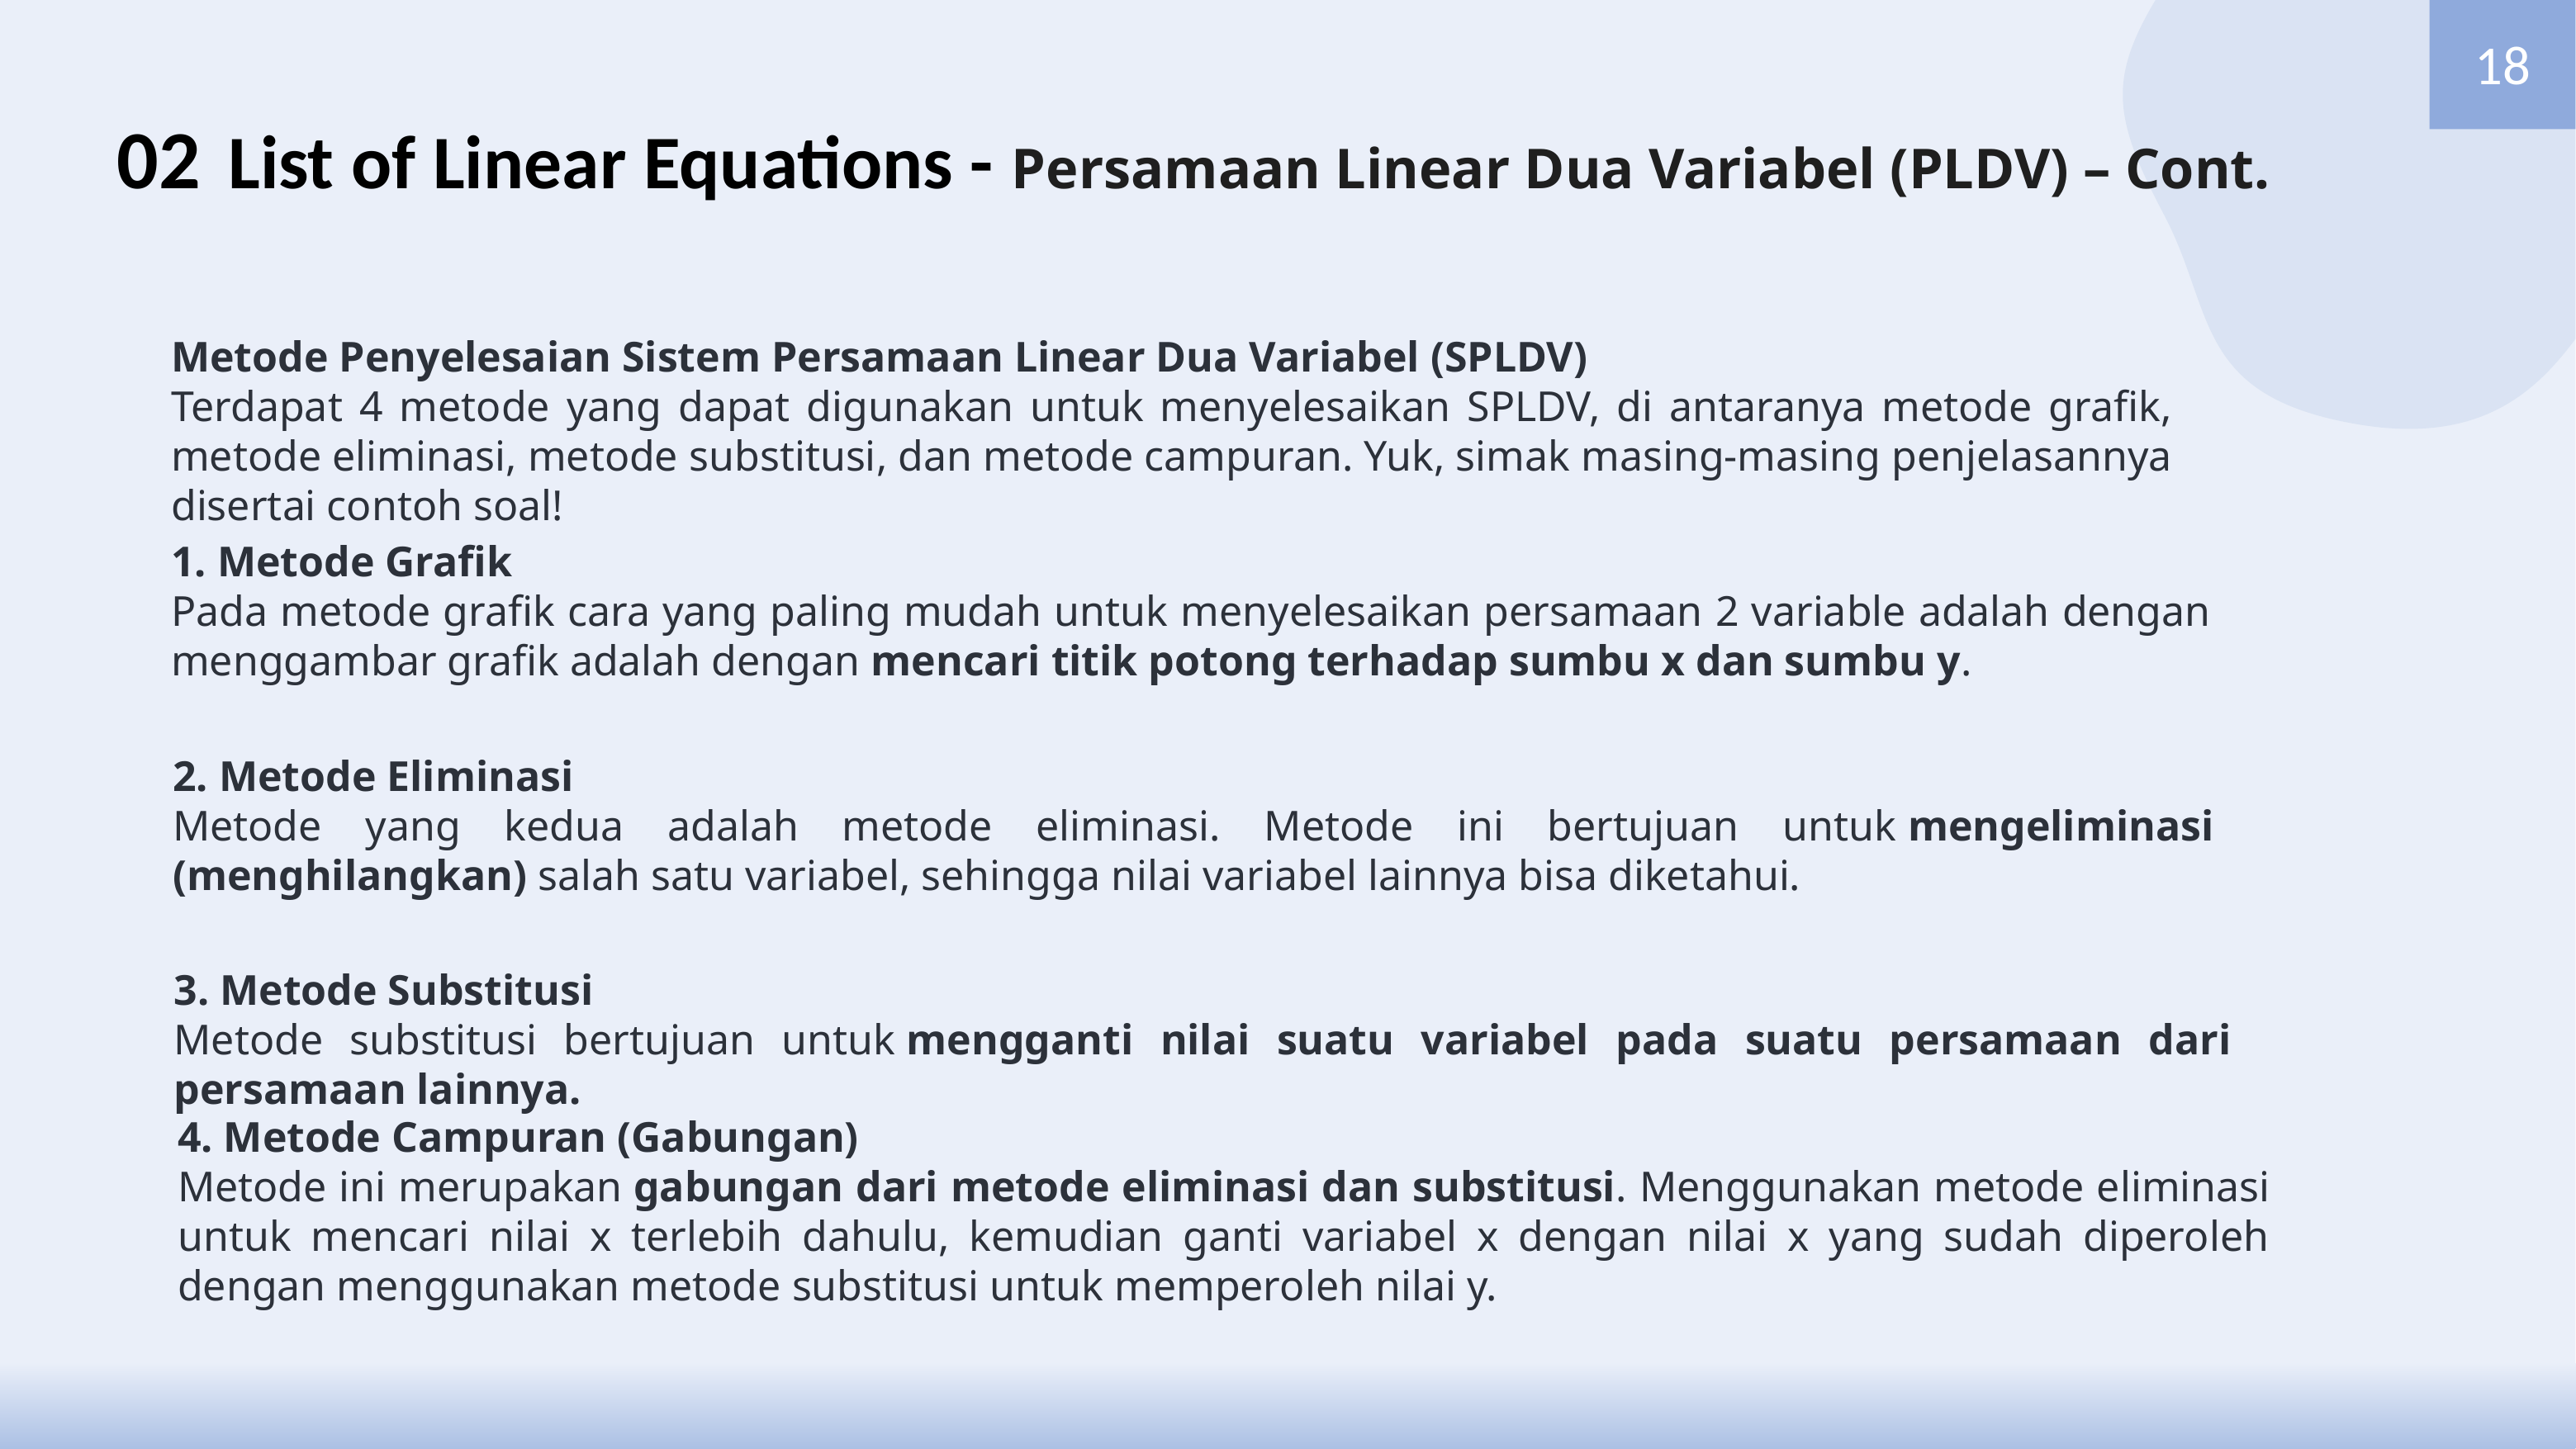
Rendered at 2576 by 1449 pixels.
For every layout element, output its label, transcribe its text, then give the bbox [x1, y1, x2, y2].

text_box Metode Penyelesaian Sistem Persamaan Linear Dua Variabel (SPLDV) Terdapat 4 metode yang dapat digunakan untuk menyelesaikan SPLDV, di antaranya metode grafik, metode eliminasi, metode substitusi, dan metode campuran. Yuk, simak masing-masing penjelasannya disertai contoh soal! [159, 324, 2185, 528]
text_box 2. Metode Eliminasi Metode yang kedua adalah metode eliminasi. Metode ini bertujuan untuk mengeliminasi (menghilangkan) salah satu variabel, sehingga nilai variabel lainnya bisa diketahui. [160, 743, 2227, 905]
text_box 1. Metode Grafik Pada metode grafik cara yang paling mudah untuk menyelesaikan persamaan 2 variable adalah dengan menggambar grafik adalah dengan mencari titik potong terhadap sumbu x dan sumbu y. [159, 528, 2225, 690]
text_box List of Linear Equations - Persamaan Linear Dua Variabel (PLDV) – Cont. [216, 114, 2351, 217]
text_box 02 [104, 100, 214, 211]
text_box 4. Metode Campuran (Gabungan) Metode ini merupakan gabungan dari metode eliminasi dan substitusi. Menggunakan metode eliminasi untuk mencari nilai x terlebih dahulu, kemudian ganti variabel x dengan nilai x yang sudah diperoleh dengan menggunakan metode substitusi untuk memperoleh nilai y. [165, 1104, 2283, 1315]
text_box 3. Metode Substitusi Metode substitusi bertujuan untuk mengganti nilai suatu variabel pada suatu persamaan dari persamaan lainnya. [161, 958, 2244, 1120]
text_box [2123, 0, 2576, 429]
text_box 18 [2429, 0, 2576, 130]
